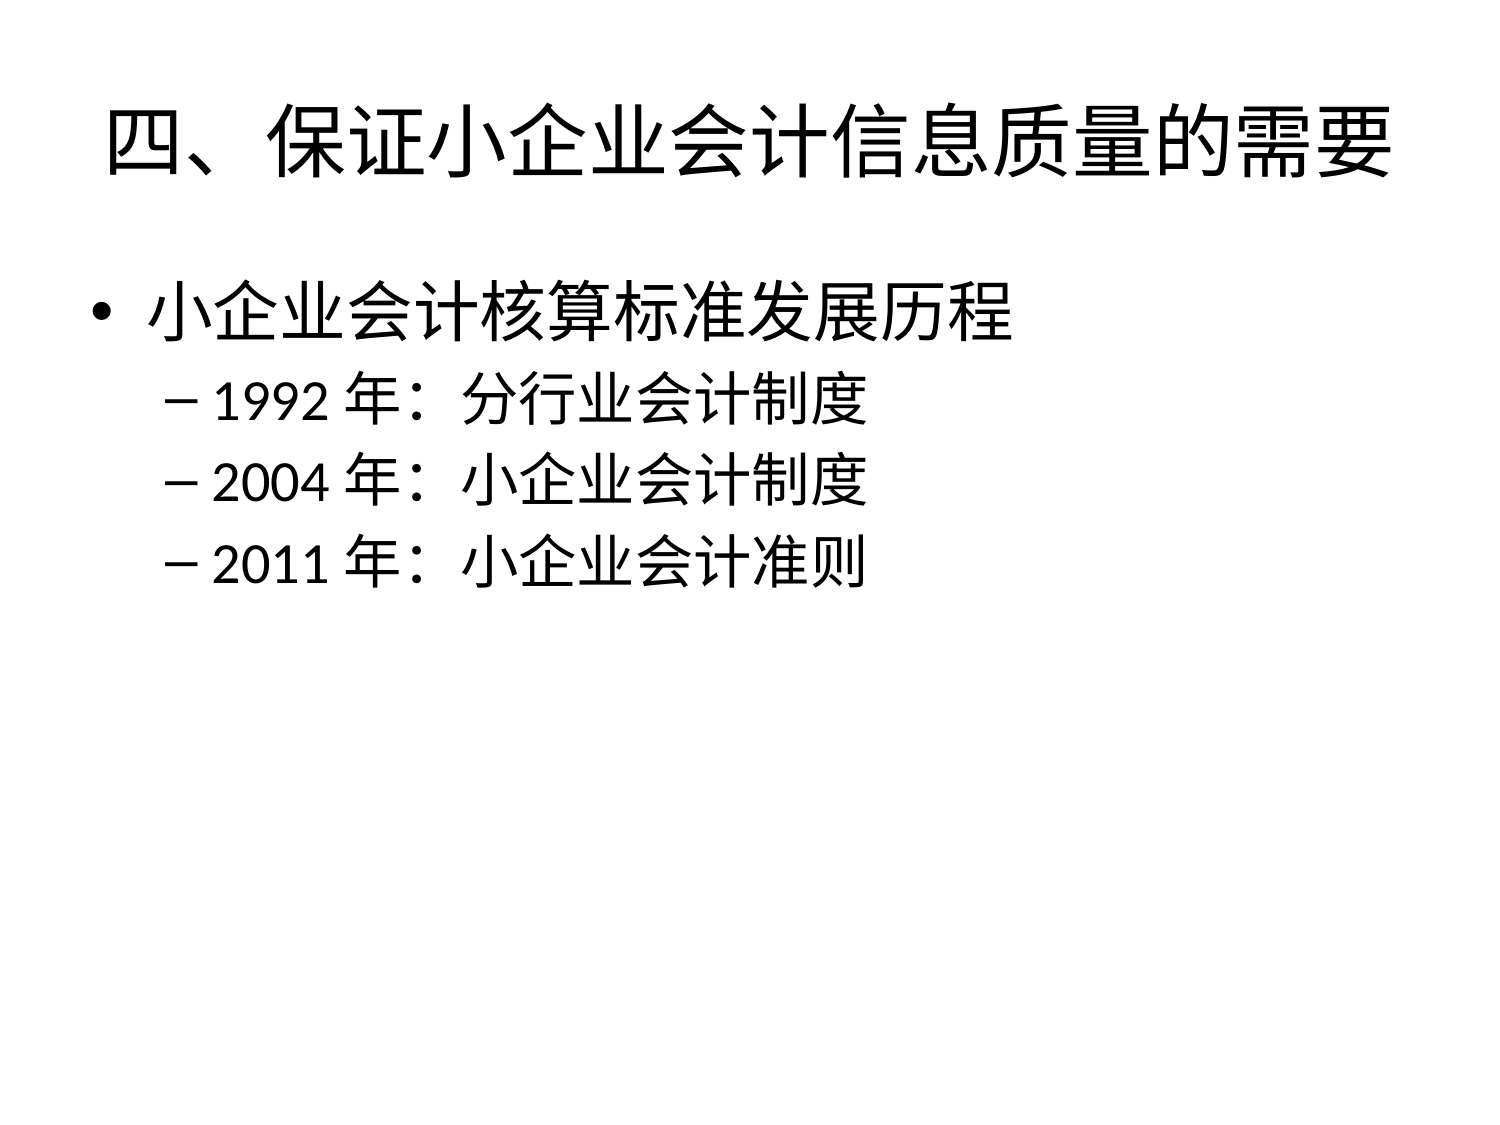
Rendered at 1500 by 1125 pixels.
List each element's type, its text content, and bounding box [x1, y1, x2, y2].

title 四、保证小企业会计信息质量的需要 [75, 45, 1425, 233]
list 小企业会计核算标准发展历程 1992年：分行业会计制度 2004年：小企业会计制度 2011年：小企业会计准则 [75, 262, 1425, 1005]
